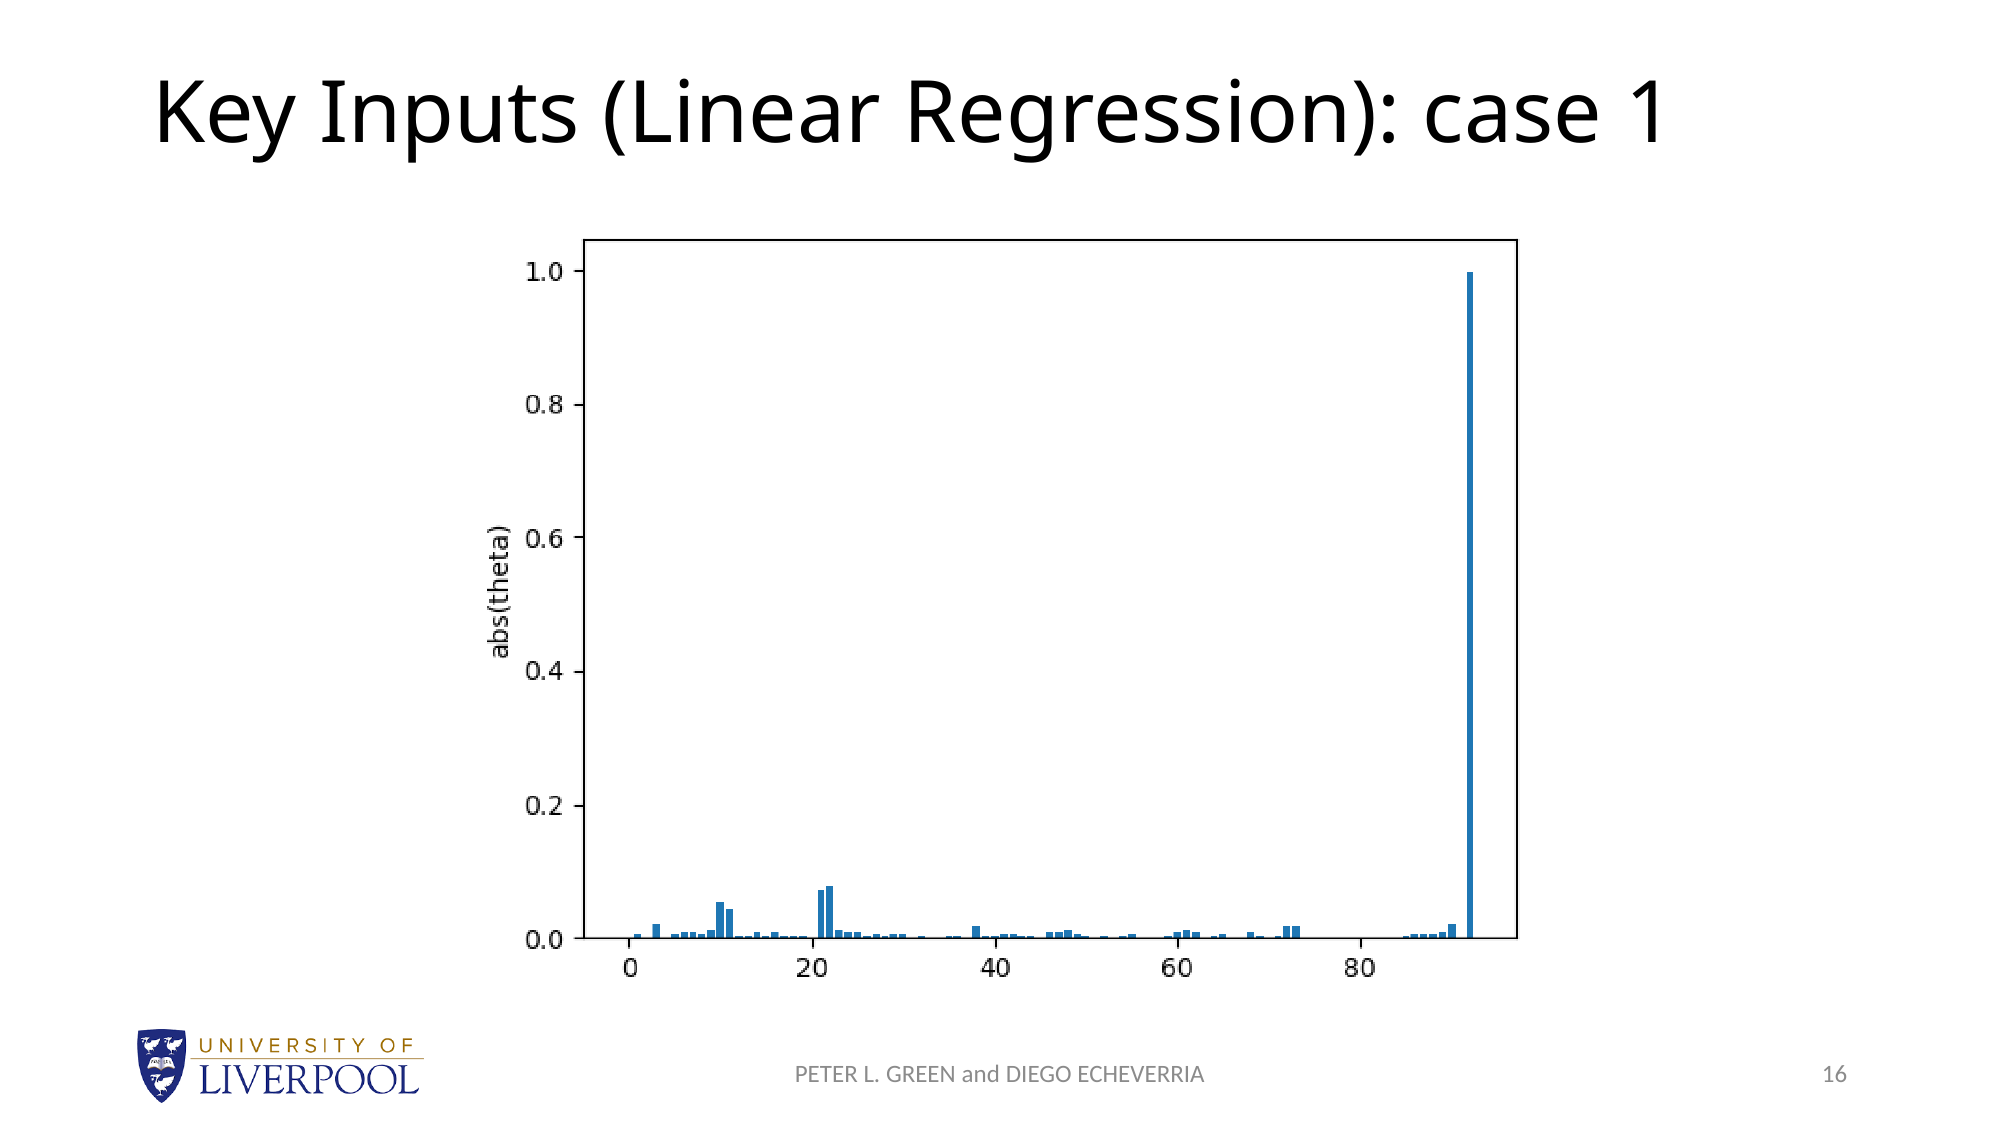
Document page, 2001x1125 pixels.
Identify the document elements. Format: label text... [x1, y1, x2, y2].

picture [463, 221, 1537, 990]
picture [137, 1029, 424, 1103]
footer PETER L. GREEN and DIEGO ECHEVERRIA [662, 1042, 1338, 1103]
slide_number 16 [1412, 1042, 1863, 1103]
title Key Inputs (Linear Regression): case 1 [137, 59, 1863, 169]
